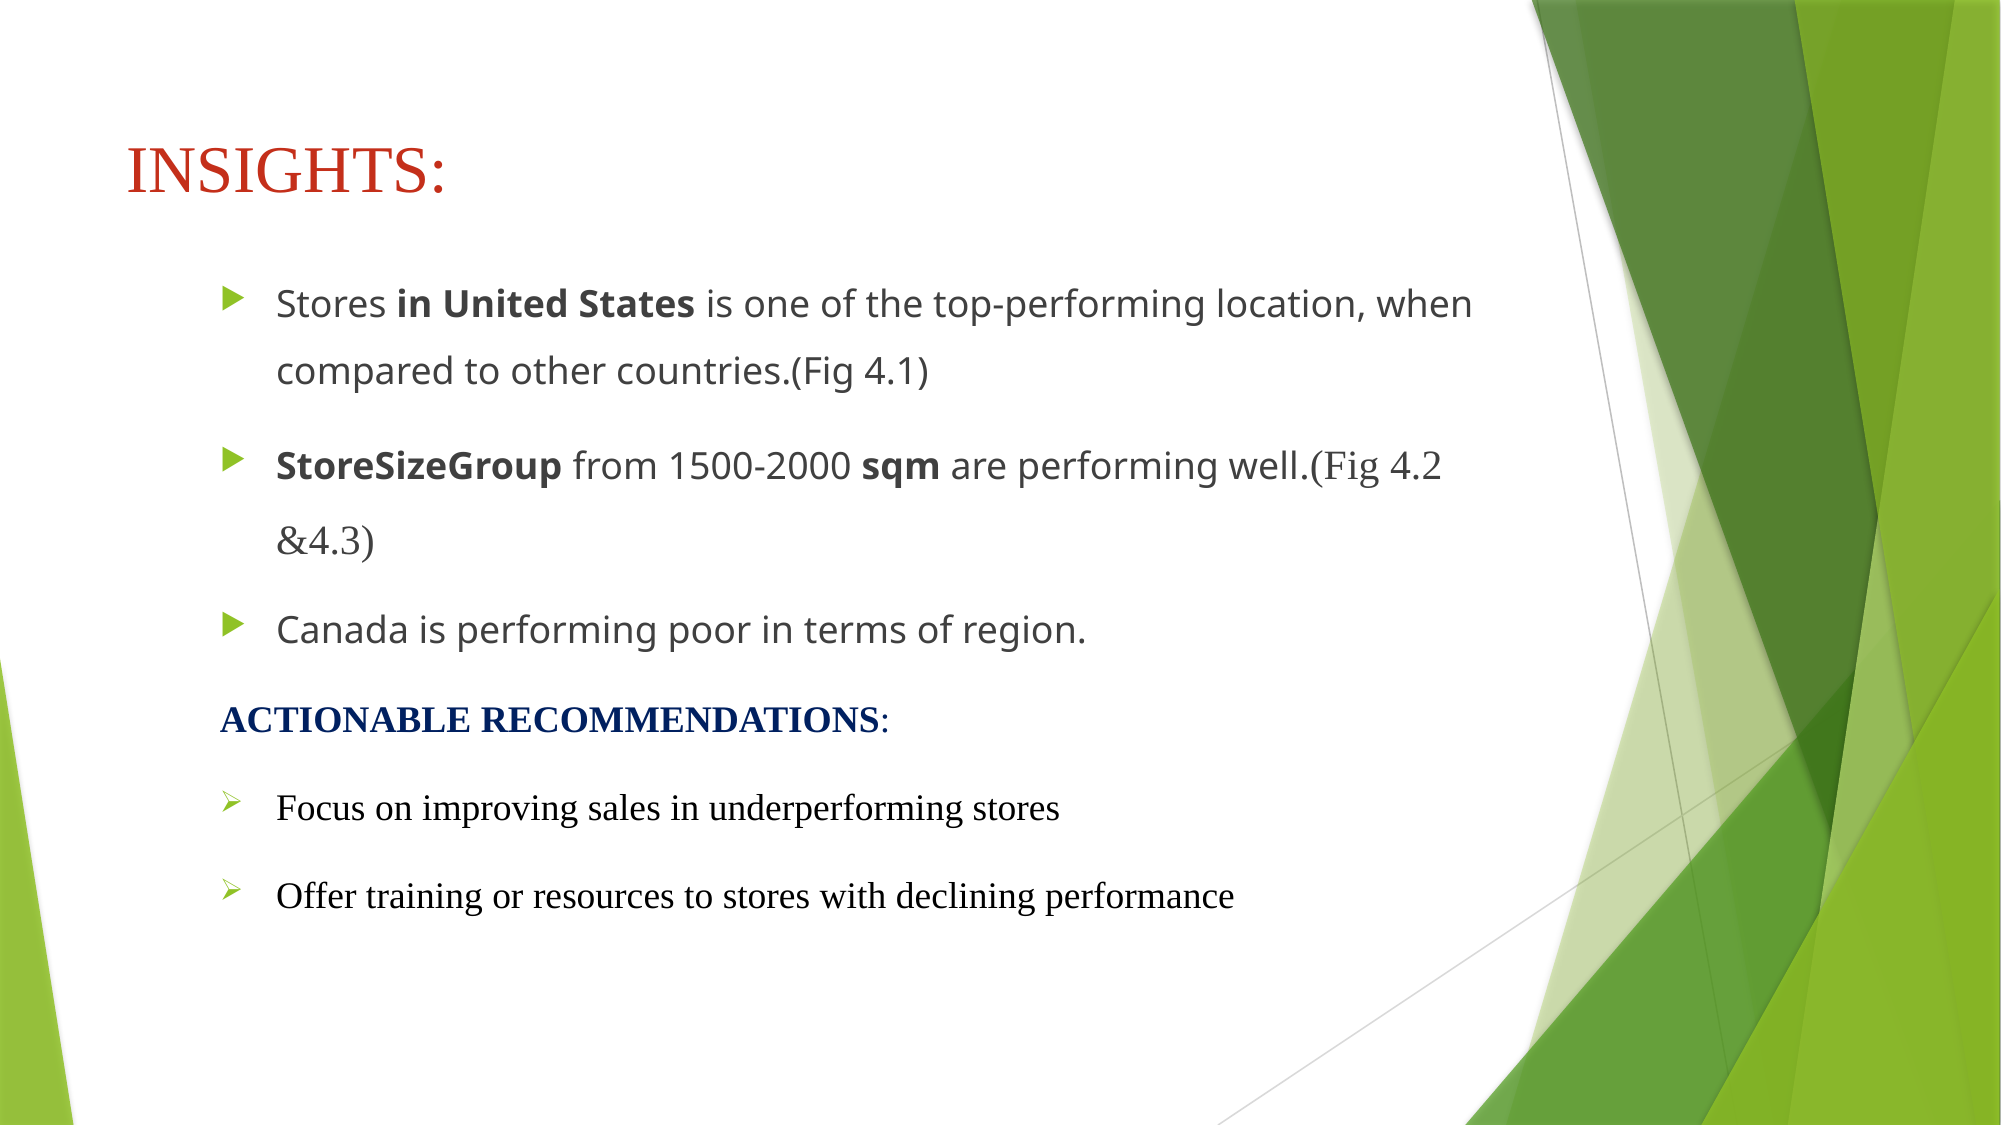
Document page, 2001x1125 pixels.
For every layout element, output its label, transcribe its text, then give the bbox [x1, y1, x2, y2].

list Stores in United States is one of the top-performing location, when compared to other countries.(Fig 4.1) StoreSizeGroup from 1500-2000 sqm are performing well.(Fig 4.2 &4.3) Canada is performing poor in terms of region. ACTIONABLE RECOMMENDATIONS: Focus on improving sales in underperforming stores Offer training or resources to stores with declining performance [204, 249, 1522, 991]
title INSIGHTS: [111, 118, 473, 272]
